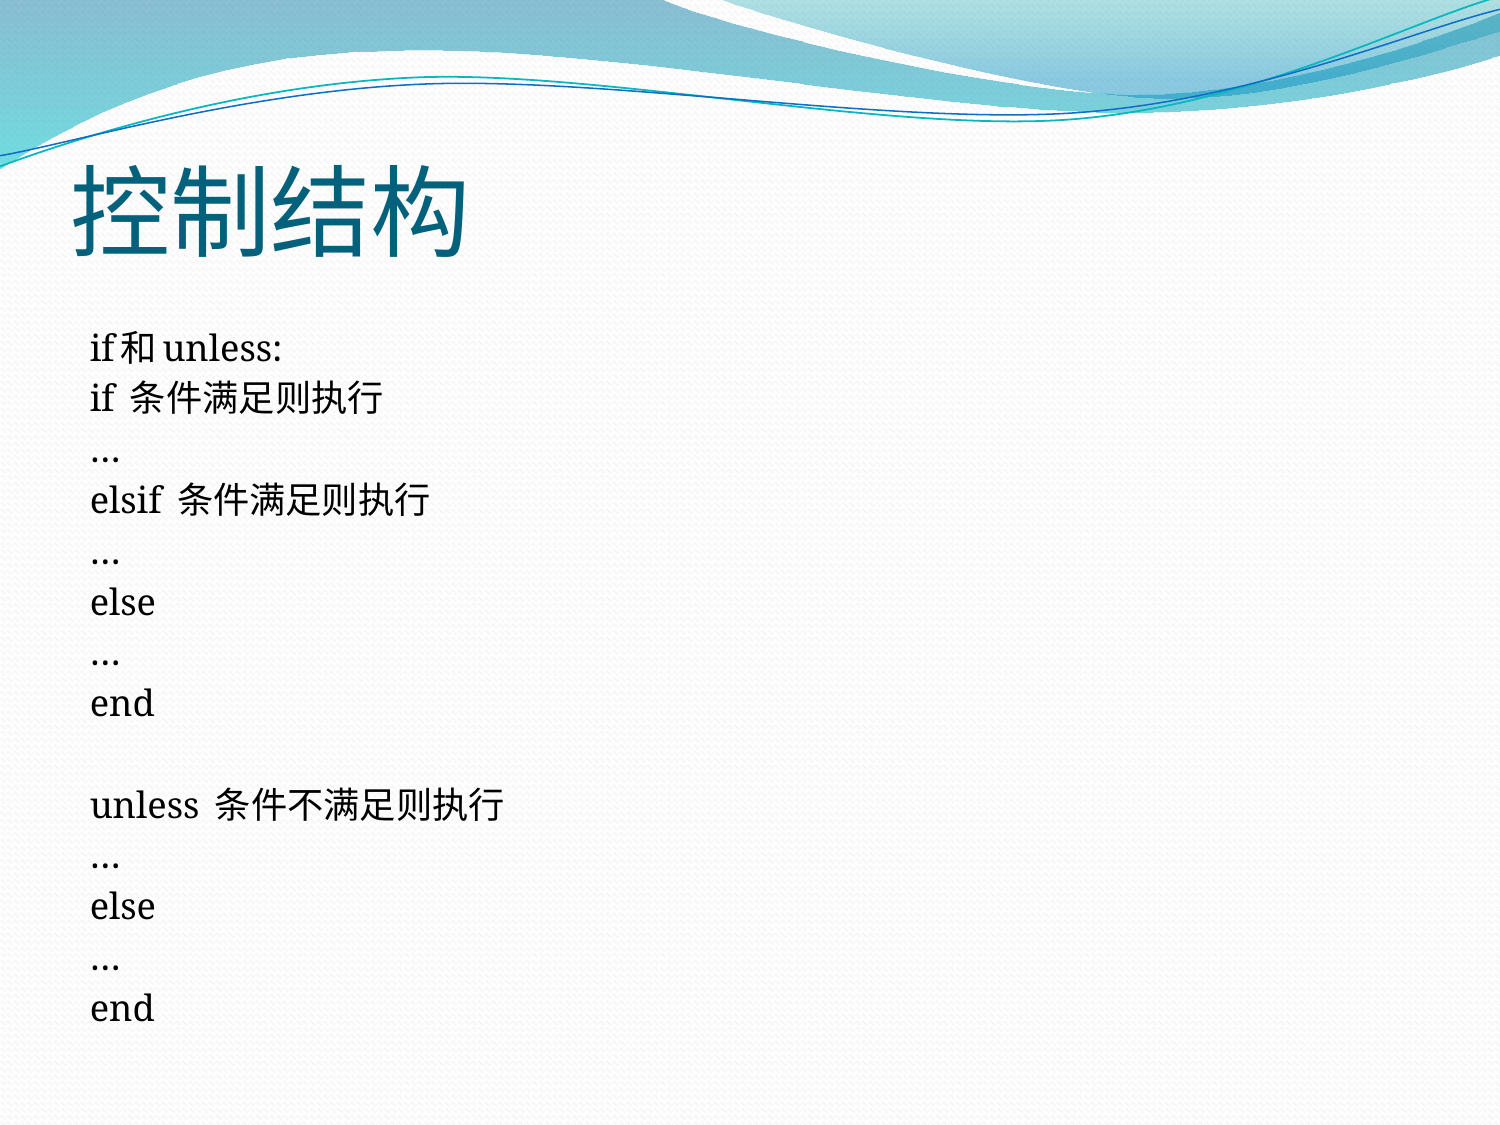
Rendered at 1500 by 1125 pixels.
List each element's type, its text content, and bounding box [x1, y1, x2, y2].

list if和unless: if 条件满足则执行 … elsif 条件满足则执行 … else … end unless 条件不满足则执行 … else … end [75, 317, 1425, 1038]
title 控制结构 [70, 82, 1421, 270]
